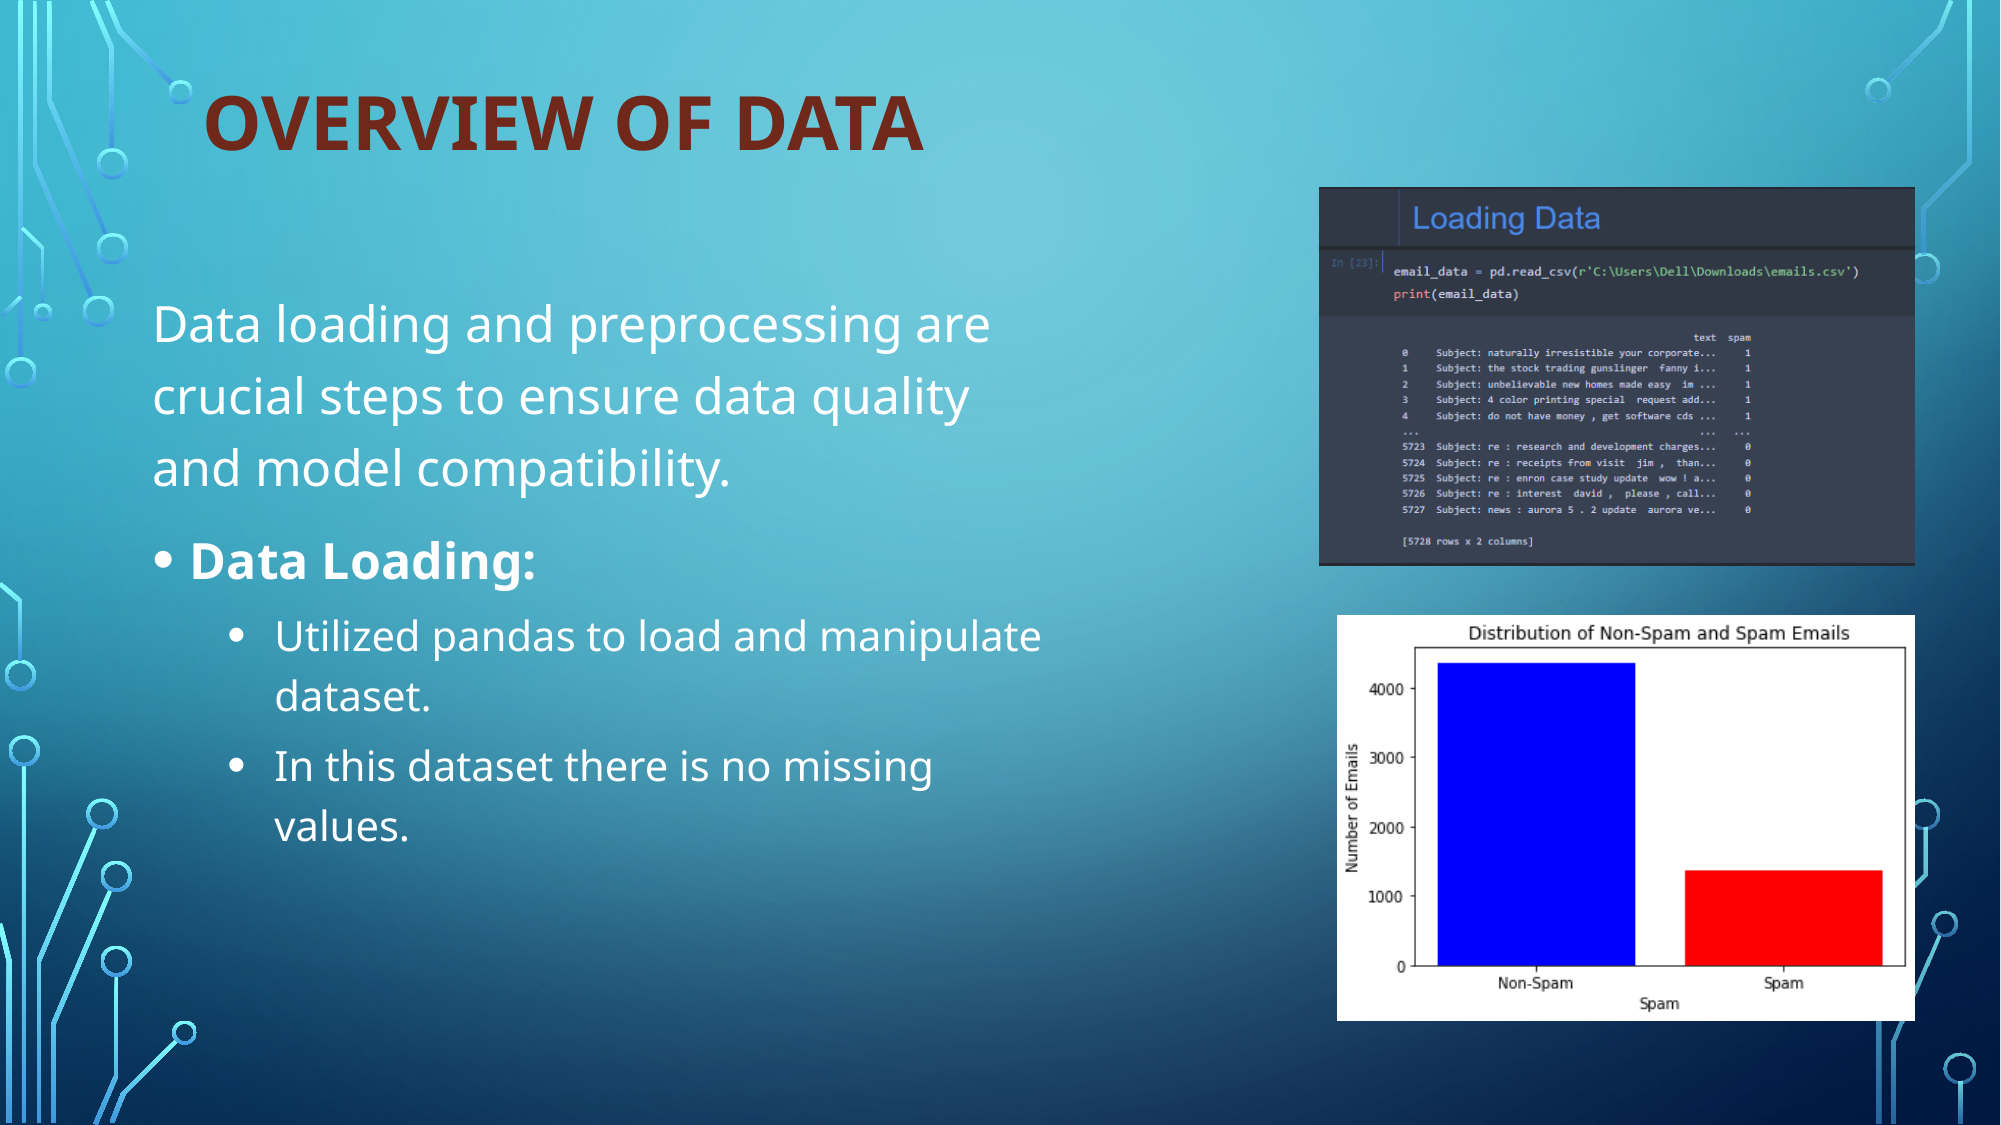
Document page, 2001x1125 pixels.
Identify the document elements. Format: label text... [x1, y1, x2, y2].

title Overview of Data [187, 4, 1813, 248]
list Data loading and preprocessing are crucial steps to ensure data quality and model compatibility. Data Loading: Utilized pandas to load and manipulate dataset. In this dataset there is no missing values. [137, 272, 1072, 937]
picture [1337, 614, 1915, 1022]
picture [1319, 187, 1915, 567]
